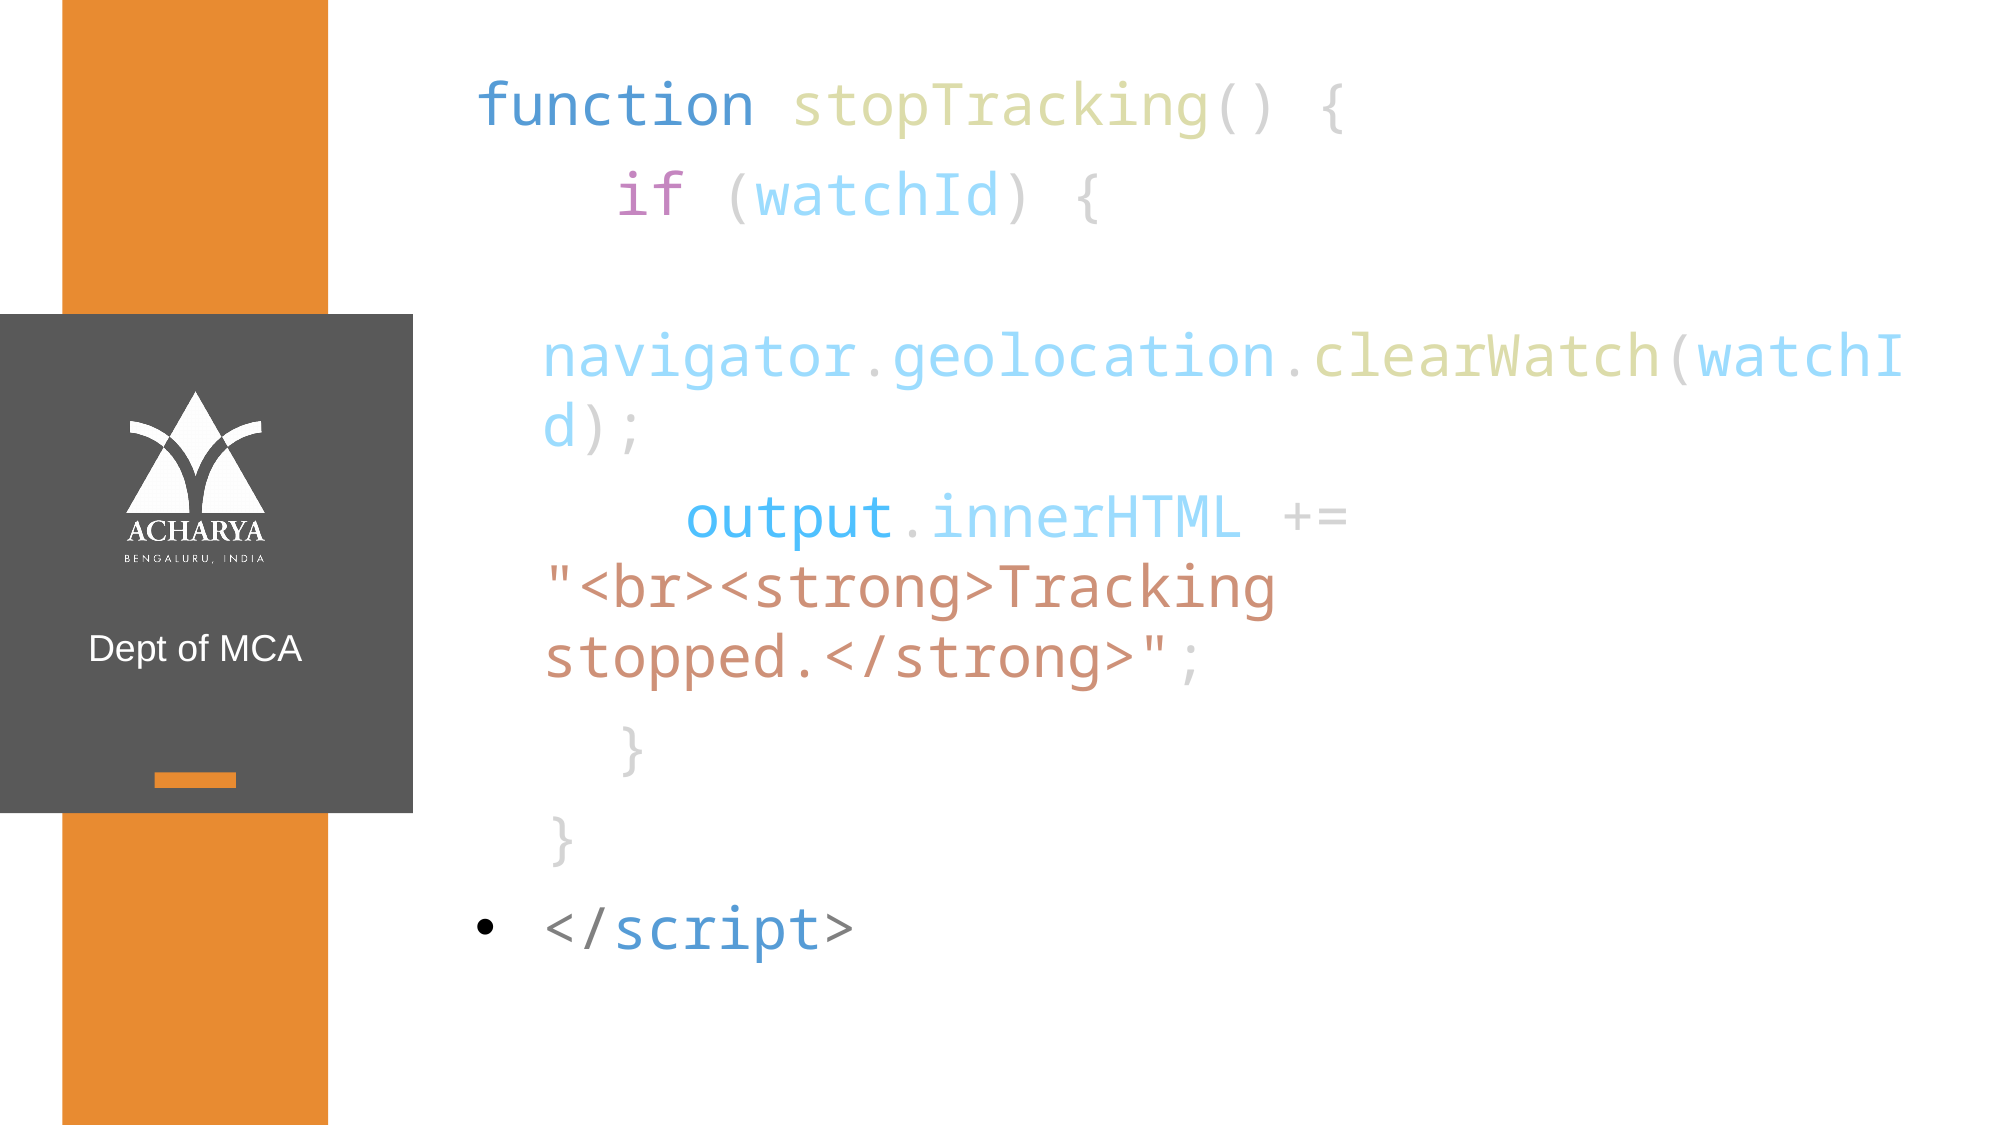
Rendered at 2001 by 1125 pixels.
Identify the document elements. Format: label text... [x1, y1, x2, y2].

list function stopTracking() { if (watchId) { navigator.geolocation.clearWatch(watchId); output.innerHTML += "<br><strong>Tracking stopped.</strong>"; } } </script> [452, 59, 1952, 1014]
picture [125, 391, 265, 564]
